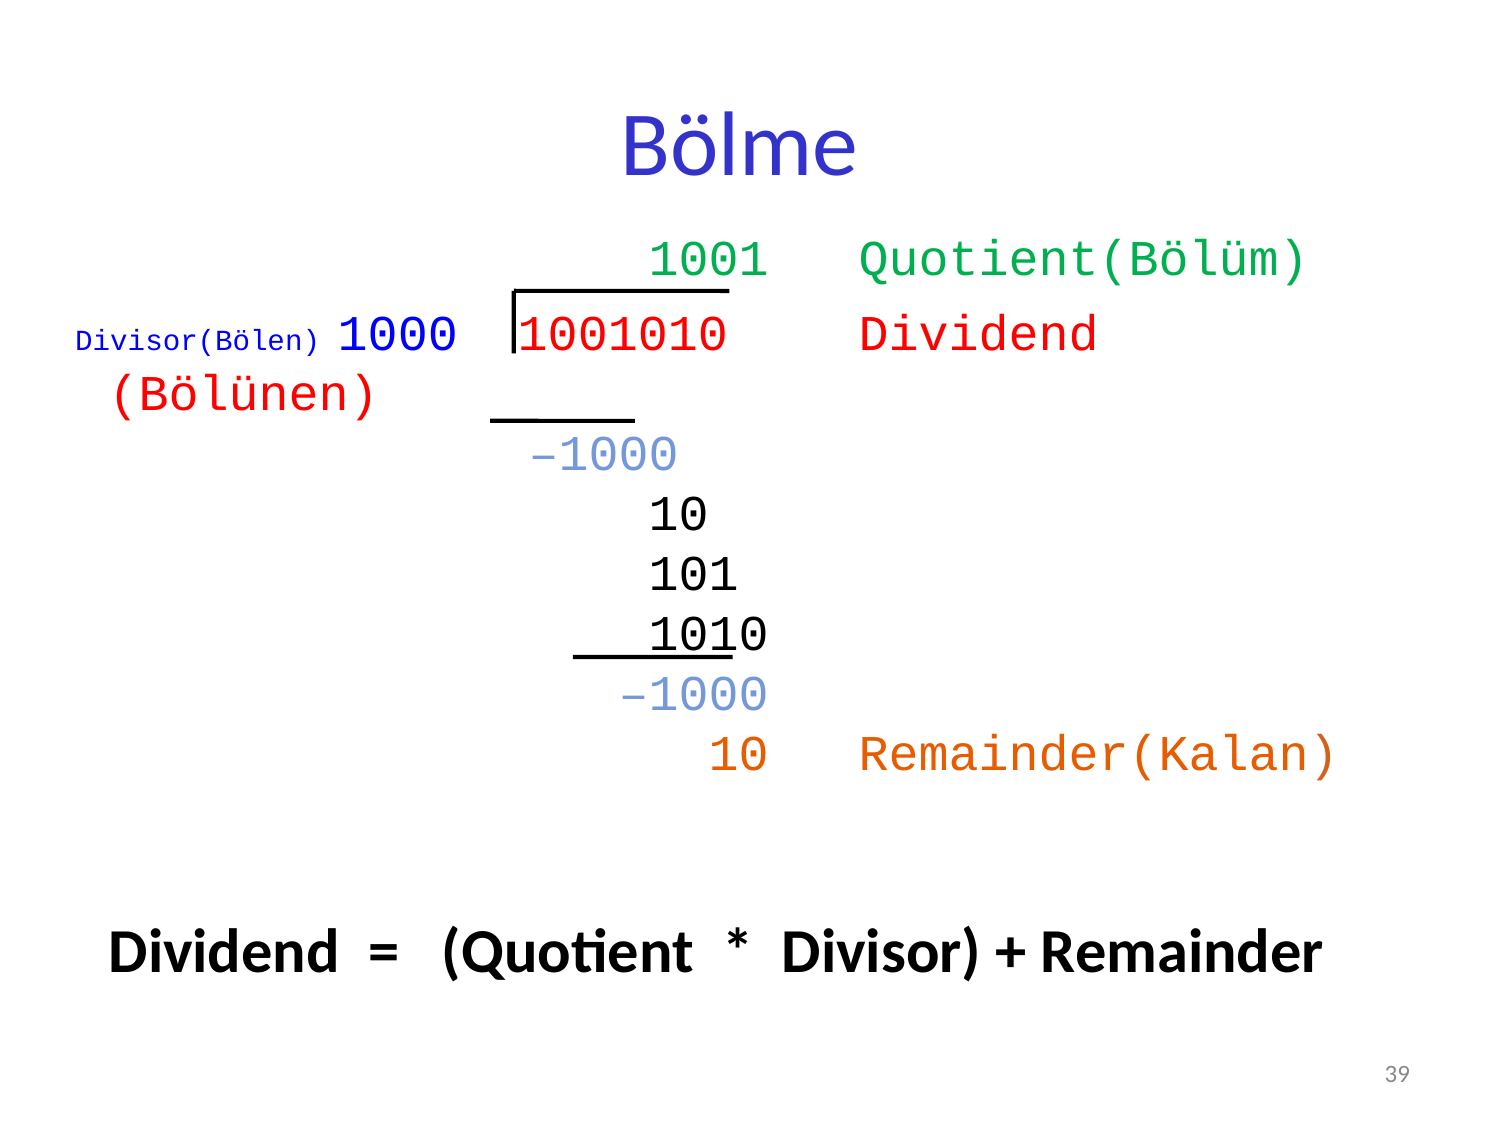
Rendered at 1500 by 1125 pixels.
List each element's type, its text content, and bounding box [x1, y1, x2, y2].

text_box 1001 Quotient(Bölüm) Divisor(Bölen) 1000 1001010 Dividend (Bölünen) –1000 10 101 1010 –1000 10 Remainder(Kalan) Dividend = (Quotient * Divisor) + Remainder [64, 196, 1409, 989]
slide_number 39 [1074, 1042, 1425, 1103]
title Bölme [75, 45, 1425, 233]
